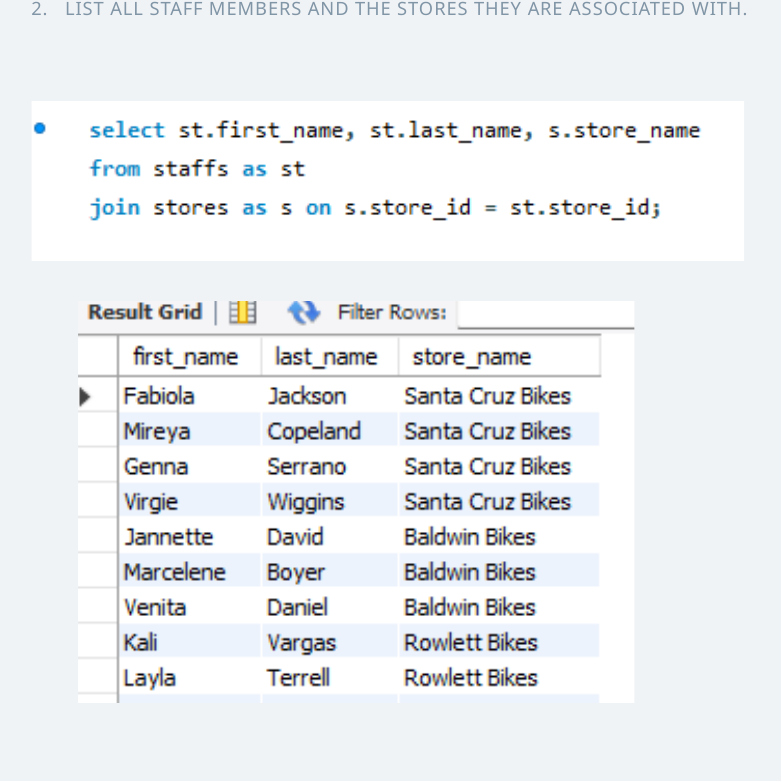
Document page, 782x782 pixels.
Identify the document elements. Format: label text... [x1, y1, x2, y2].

text_box [31, 101, 745, 261]
text_box 2. LIST ALL STAFF MEMBERS AND THE STORES THEY ARE ASSOCIATED WITH. [0, 0, 782, 20]
text_box [78, 301, 635, 704]
